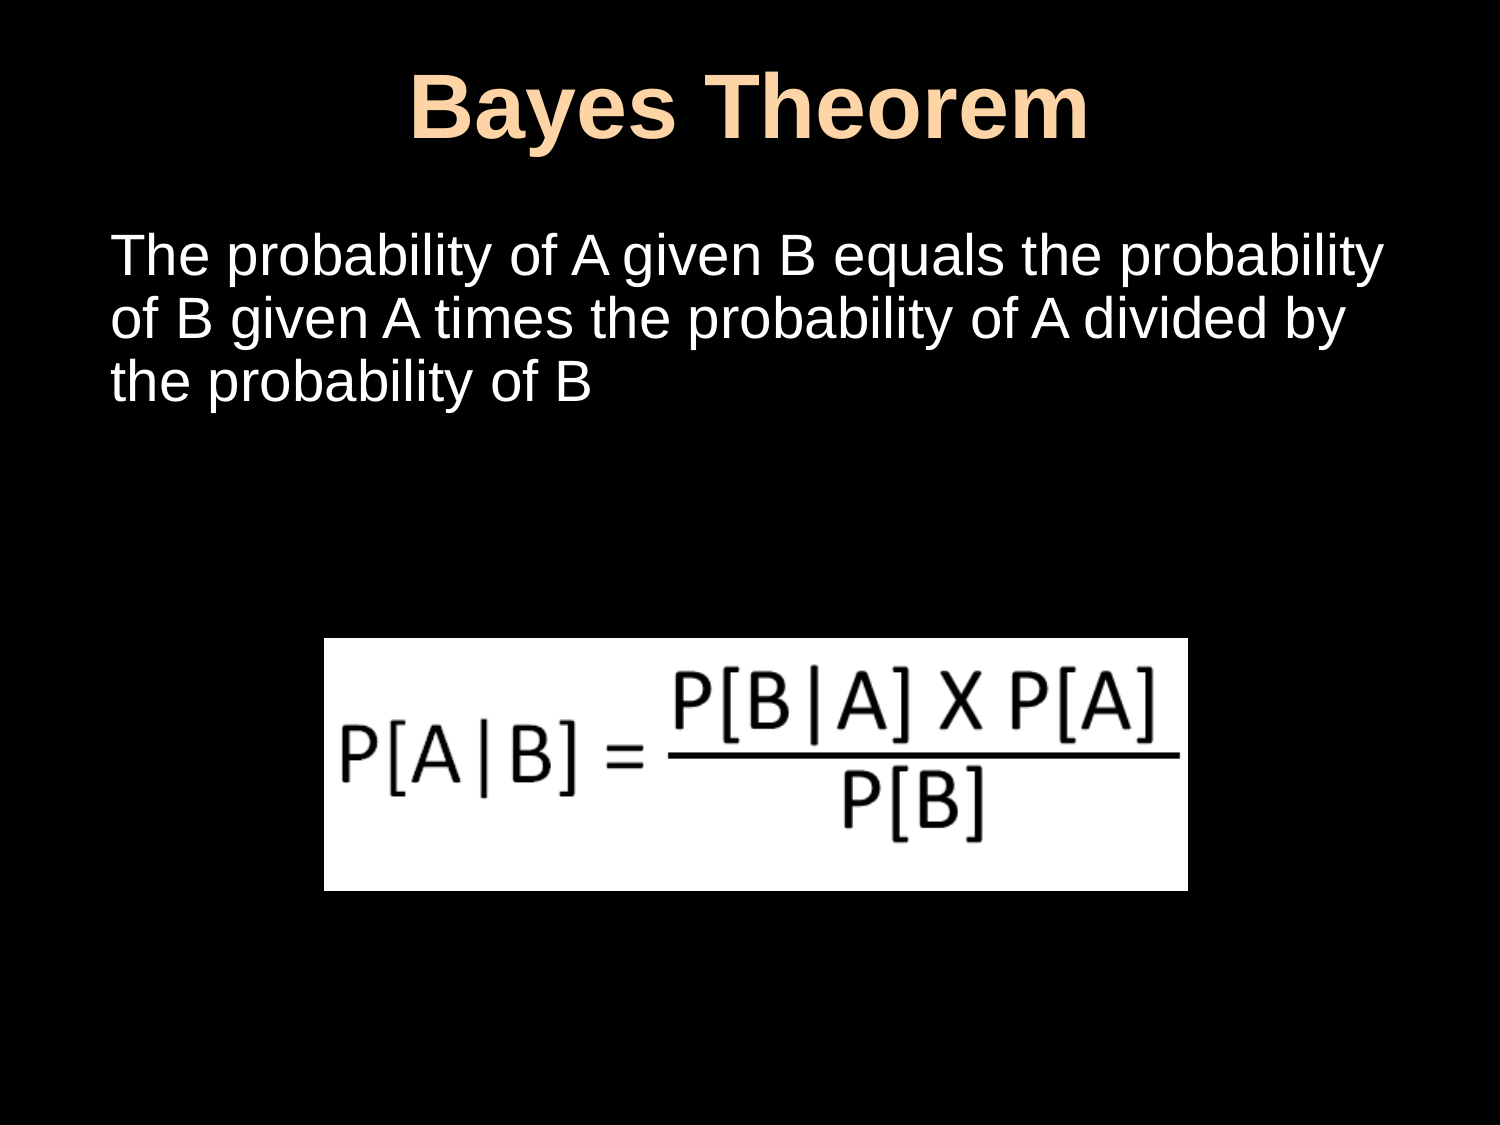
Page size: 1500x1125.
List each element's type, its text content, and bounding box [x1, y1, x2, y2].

picture [324, 638, 1188, 891]
title Bayes Theorem [0, 0, 1500, 218]
text_box The probability of A given B equals the probability of B given A times the probability of A divided by the probability of B [95, 217, 1417, 463]
